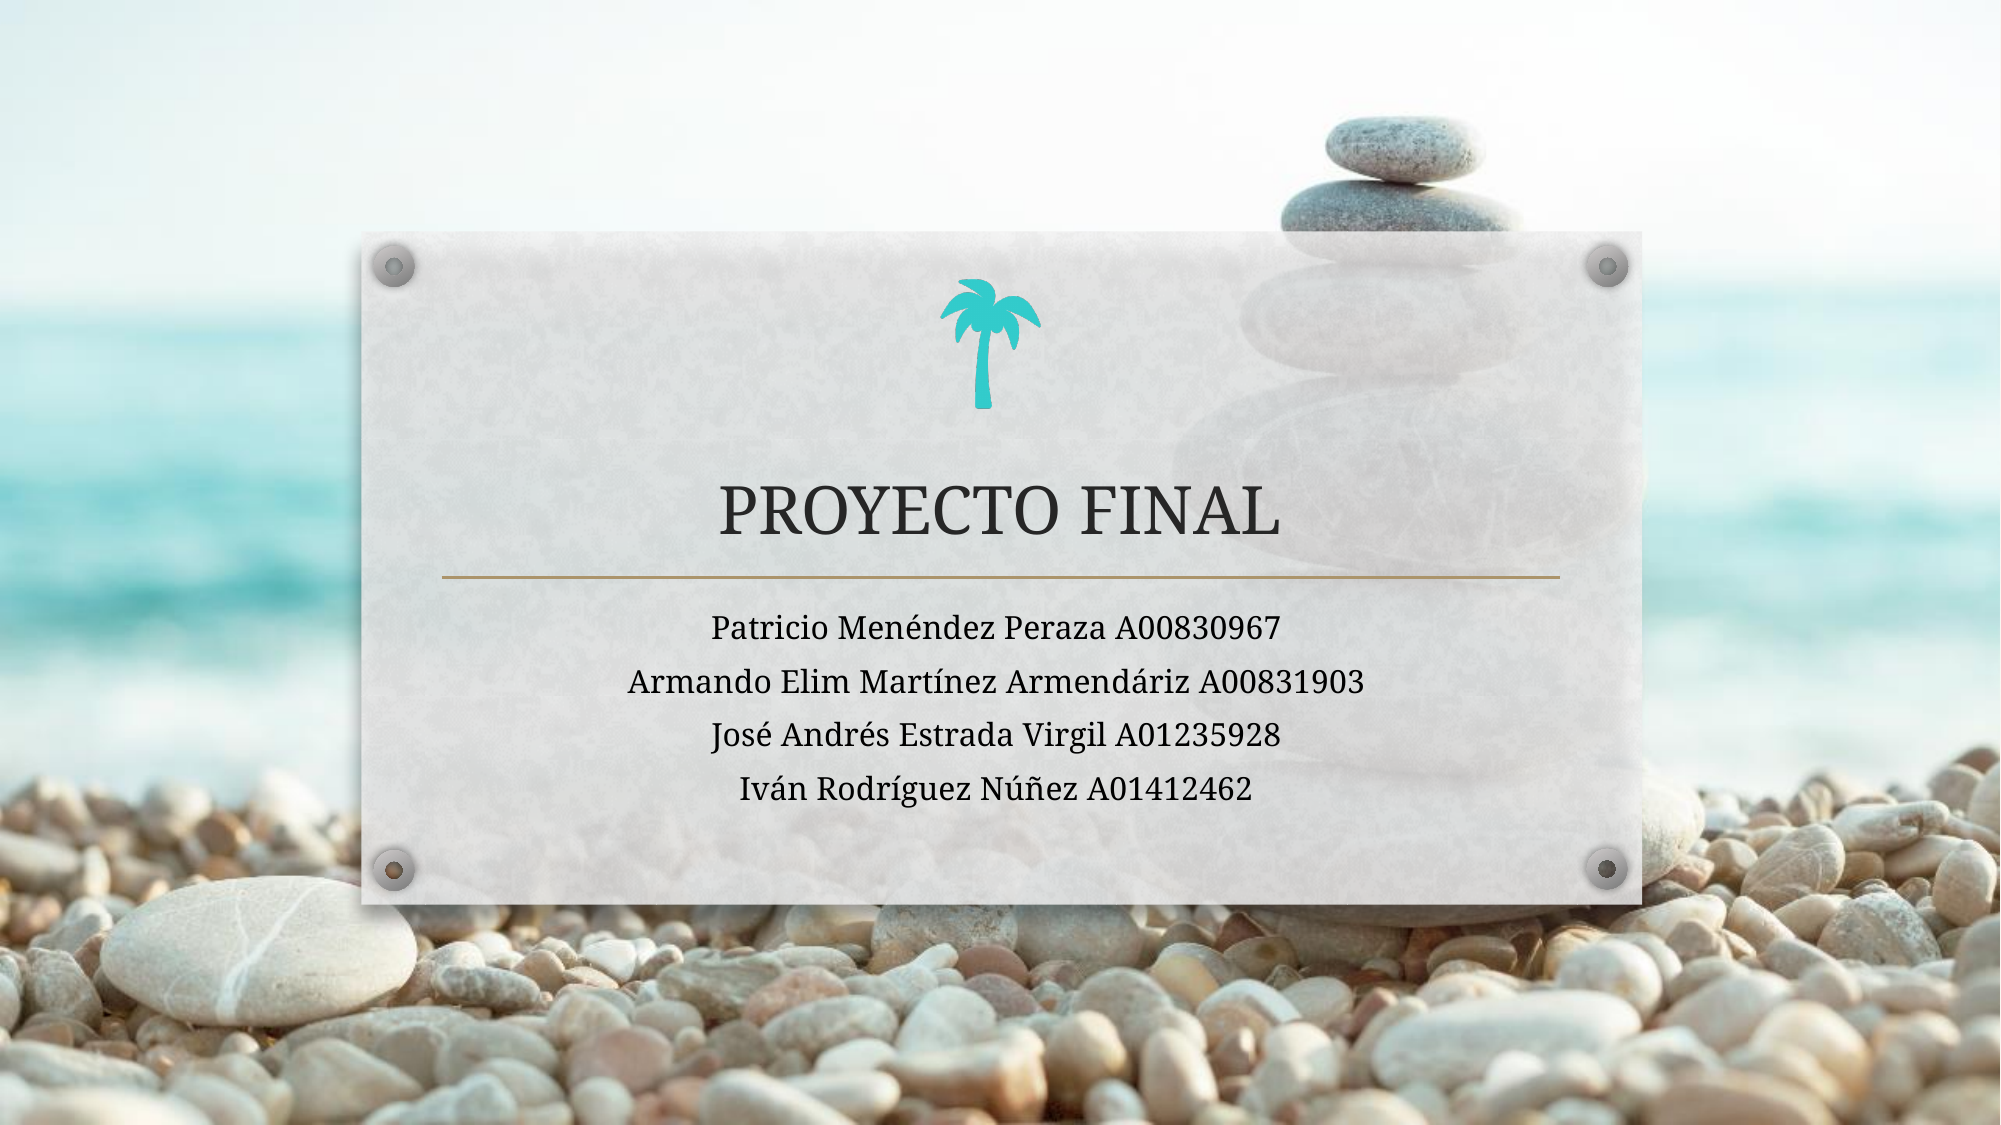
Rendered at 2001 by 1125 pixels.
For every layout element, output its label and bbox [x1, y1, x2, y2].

text_box [361, 231, 1643, 905]
picture [0, 0, 2001, 1125]
